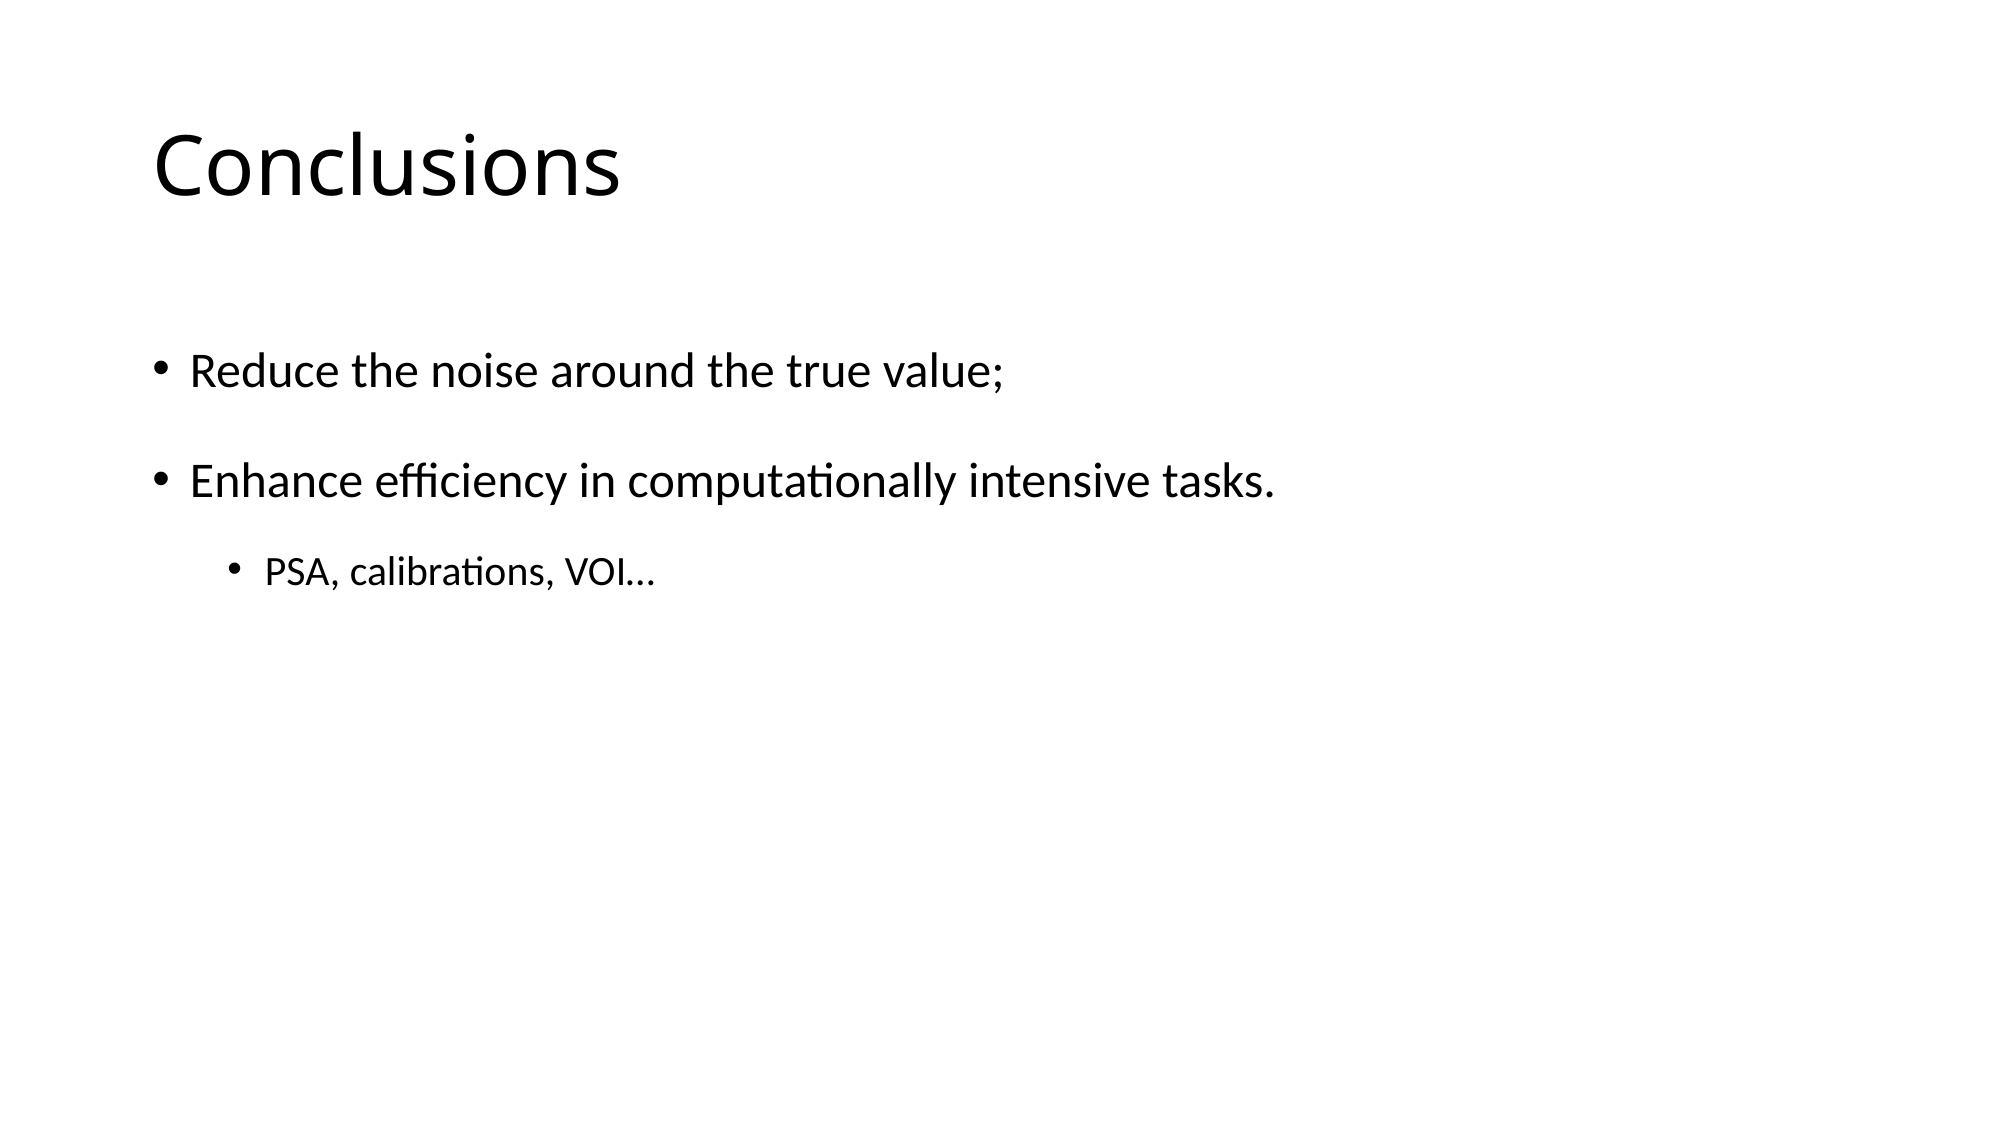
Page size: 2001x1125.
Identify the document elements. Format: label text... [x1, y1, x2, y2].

title Conclusions [137, 59, 1863, 278]
list Reduce the noise around the true value; Enhance efficiency in computationally intensive tasks. PSA, calibrations, VOI… [137, 299, 1863, 1014]
